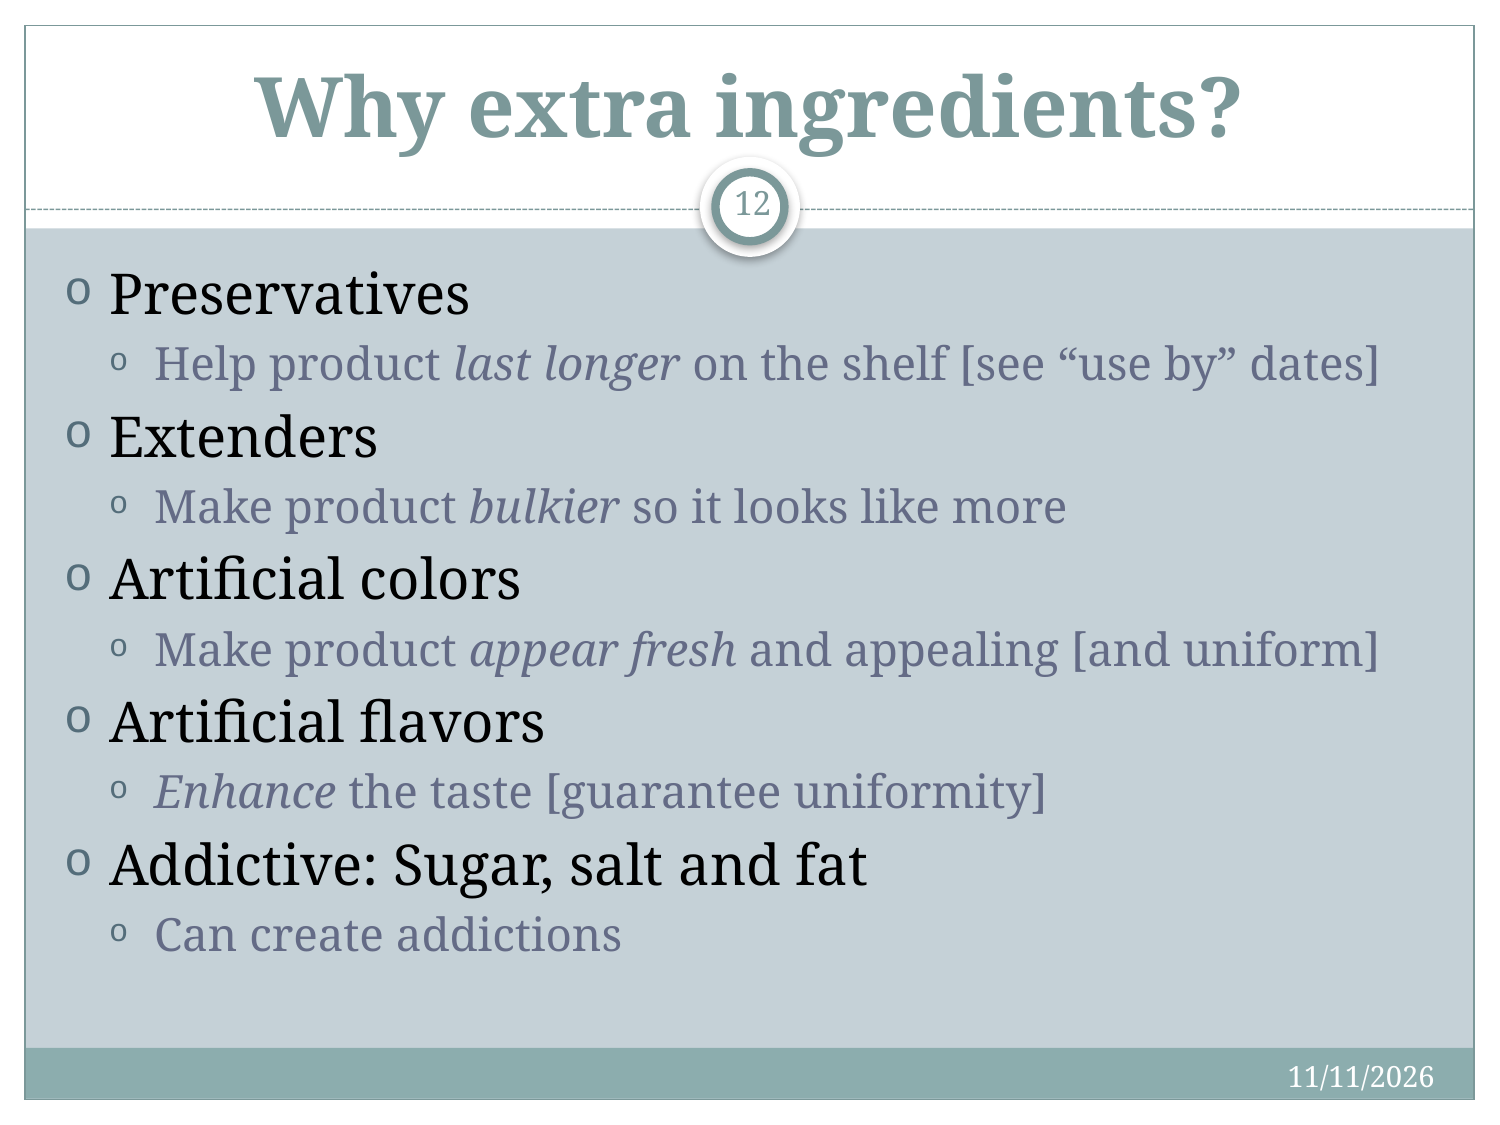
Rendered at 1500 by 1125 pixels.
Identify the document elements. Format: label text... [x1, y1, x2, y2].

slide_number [950, 1050, 1450, 1111]
title Why extra ingredients? [49, 37, 1450, 162]
slide_number 12 [715, 168, 791, 241]
list Preservatives Help product last longer on the shelf [see “use by” dates] Extenders Make product bulkier so it looks like more Artificial colors Make product appear fresh and appealing [and uniform] Artificial flavors Enhance the taste [guarantee uniformity] Addictive: Sugar, salt and fat Can create addictions [49, 250, 1445, 1001]
